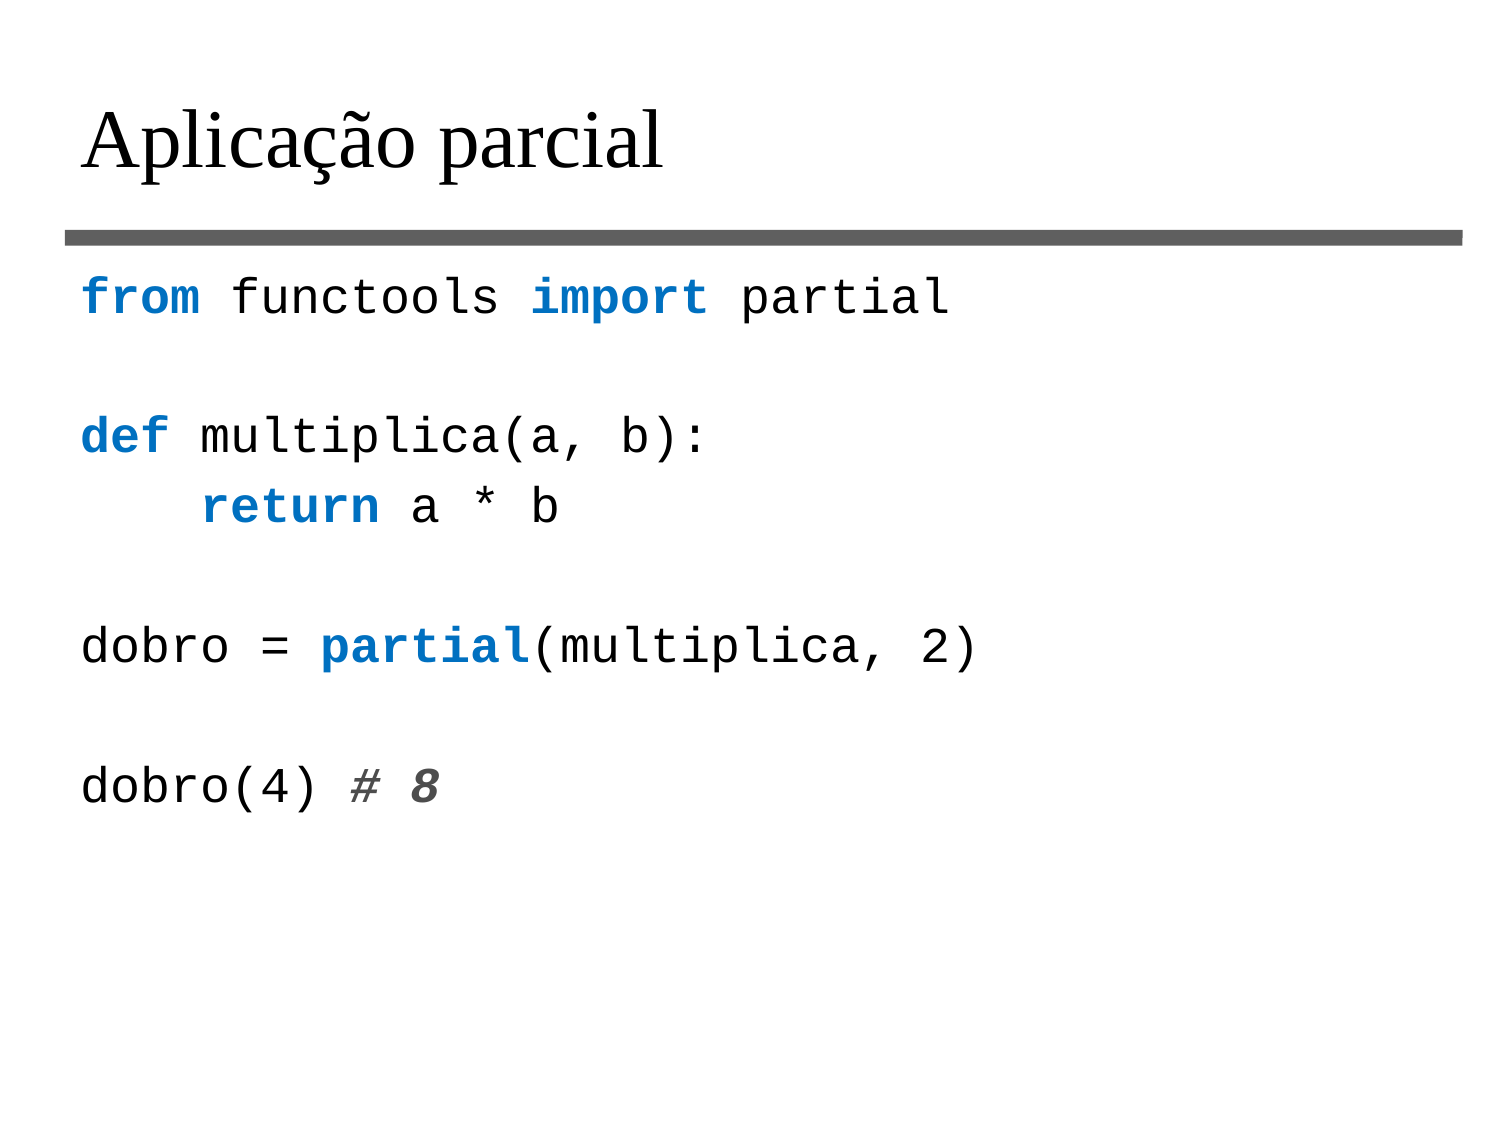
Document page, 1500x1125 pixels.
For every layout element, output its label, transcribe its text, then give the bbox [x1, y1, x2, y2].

list from functools import partial def multiplica(a, b): return a * b dobro = partial(multiplica, 2) dobro(4) # 8 [64, 255, 1463, 1035]
title Aplicação parcial [64, 43, 1463, 225]
